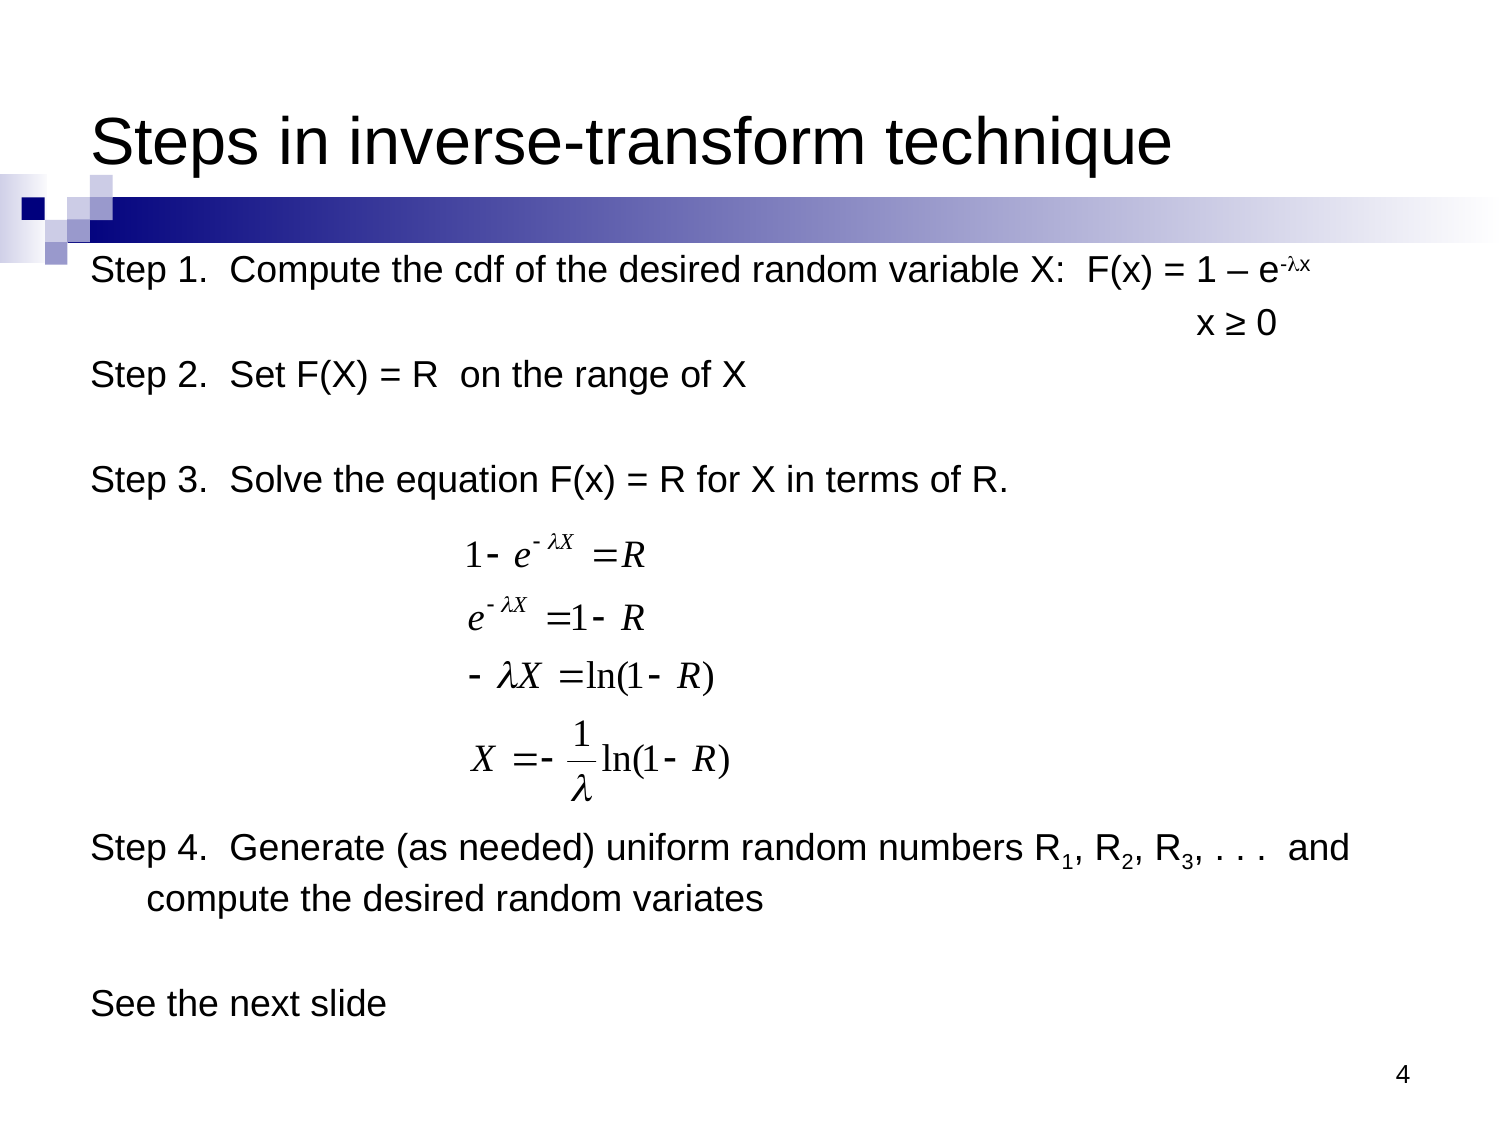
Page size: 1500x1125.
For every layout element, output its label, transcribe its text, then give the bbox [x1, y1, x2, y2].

list Step 1. Compute the cdf of the desired random variable X: F(x) = 1 – e-lx x ≥ 0 Step 2. Set F(X) = R on the range of X Step 3. Solve the equation F(x) = R for X in terms of R. Step 4. Generate (as needed) uniform random numbers R1, R2, R3, . . . and compute the desired random variates See the next slide [74, 237, 1426, 1051]
title Steps in inverse-transform technique [74, 74, 1426, 201]
slide_number 4 [1074, 1024, 1426, 1101]
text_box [462, 524, 738, 810]
